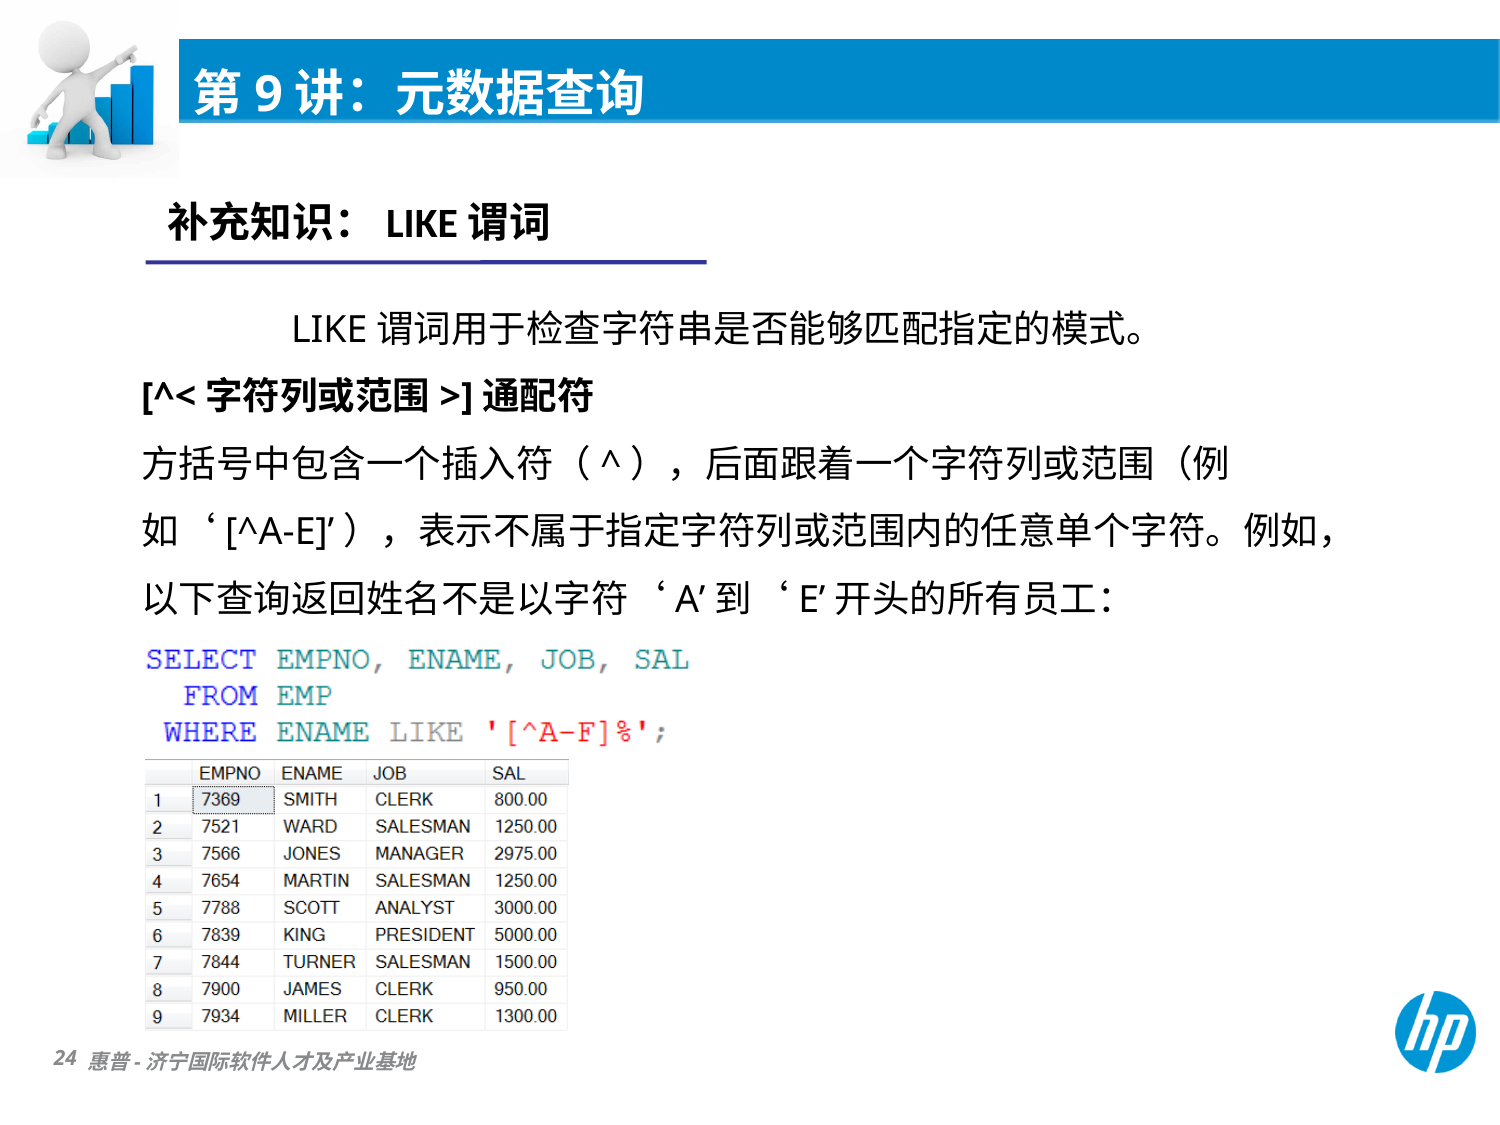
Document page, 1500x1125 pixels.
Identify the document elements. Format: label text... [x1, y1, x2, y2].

picture [0, 0, 1500, 179]
text_box LIKE谓词用于检查字符串是否能够匹配指定的模式。 [^<字符列或范围>]通配符 方括号中包含一个插入符（^），后面跟着一个字符列或范围（例如‘[^A-E]’），表示不属于指定字符列或范围内的任意单个字符。例如，以下查询返回姓名不是以字符‘A’到‘E’开头的所有员工： [126, 274, 1392, 627]
picture [296, 84, 311, 113]
picture [601, 71, 609, 80]
picture [448, 69, 471, 114]
picture [497, 69, 542, 115]
picture [311, 69, 342, 115]
picture [354, 79, 361, 87]
text_box 补充知识：LIKE谓词 [167, 196, 714, 247]
picture [354, 103, 361, 111]
picture [549, 109, 591, 113]
picture [256, 76, 280, 111]
picture [196, 69, 240, 115]
picture [1395, 991, 1438, 1050]
picture [597, 70, 642, 115]
picture [403, 73, 437, 77]
picture [548, 69, 592, 106]
picture [1443, 991, 1476, 1022]
picture [1395, 1015, 1468, 1073]
picture [398, 86, 443, 114]
picture [145, 639, 696, 751]
picture [469, 69, 493, 114]
picture [1446, 1042, 1476, 1073]
picture [145, 759, 569, 1032]
picture [300, 71, 308, 79]
